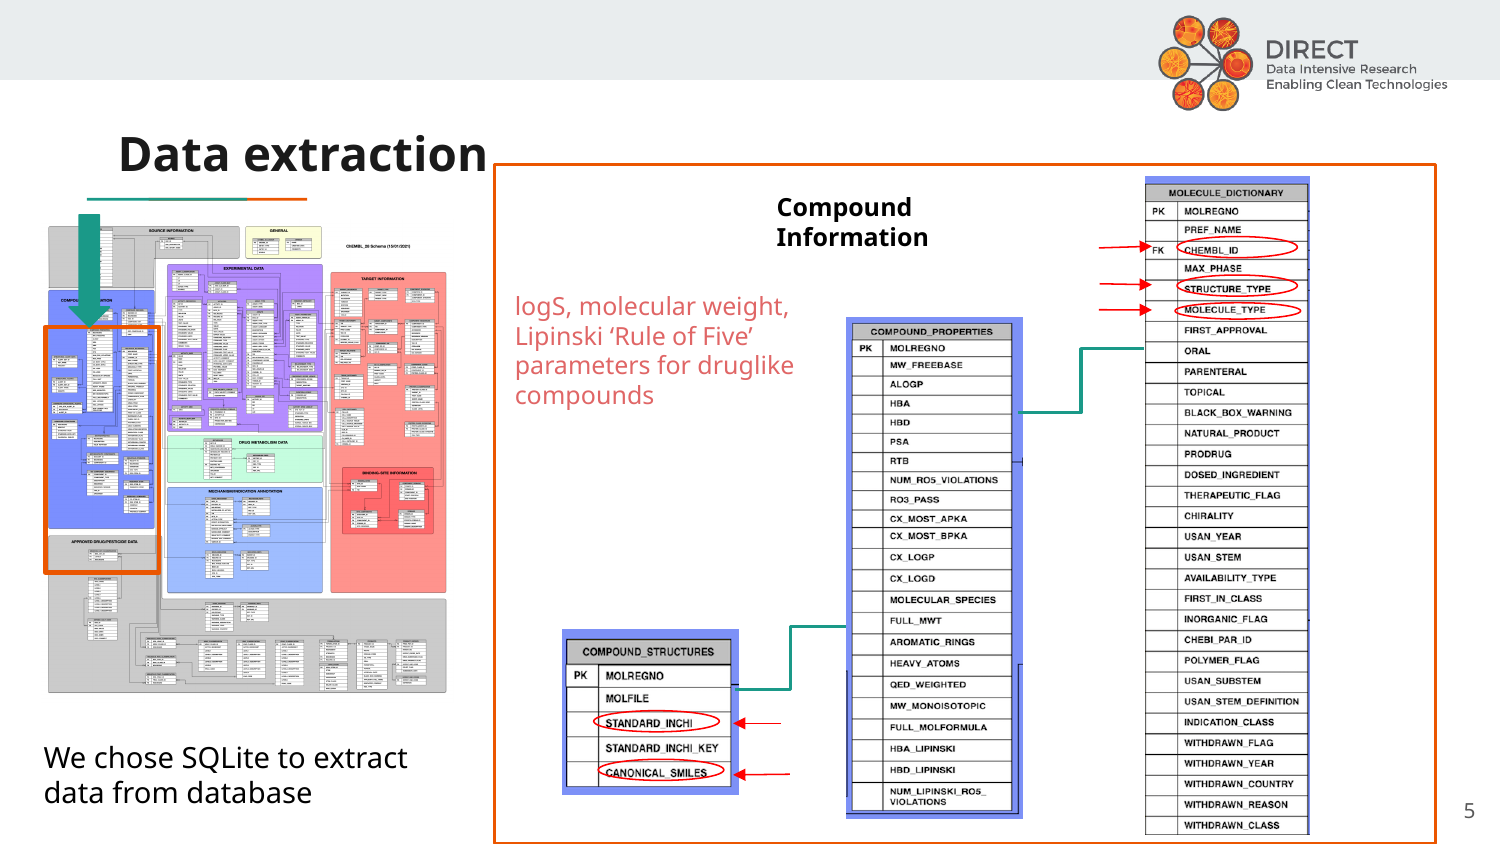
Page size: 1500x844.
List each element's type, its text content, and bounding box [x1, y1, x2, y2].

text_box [1017, 348, 1144, 413]
picture [846, 317, 1023, 819]
slide_number ‹#› [1436, 779, 1491, 844]
text_box We chose SQLite to extract data from database [28, 724, 482, 824]
picture [1145, 175, 1310, 836]
text_box logS, molecular weight, Lipinski ‘Rule of Five’ parameters for druglike compounds [499, 275, 837, 425]
title Data extraction [102, 108, 1364, 197]
picture [1147, 0, 1500, 127]
picture [41, 219, 455, 704]
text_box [734, 625, 847, 690]
text_box Compound Information [761, 176, 1063, 266]
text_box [1098, 245, 1153, 249]
picture [562, 629, 739, 795]
text_box [494, 164, 1436, 844]
